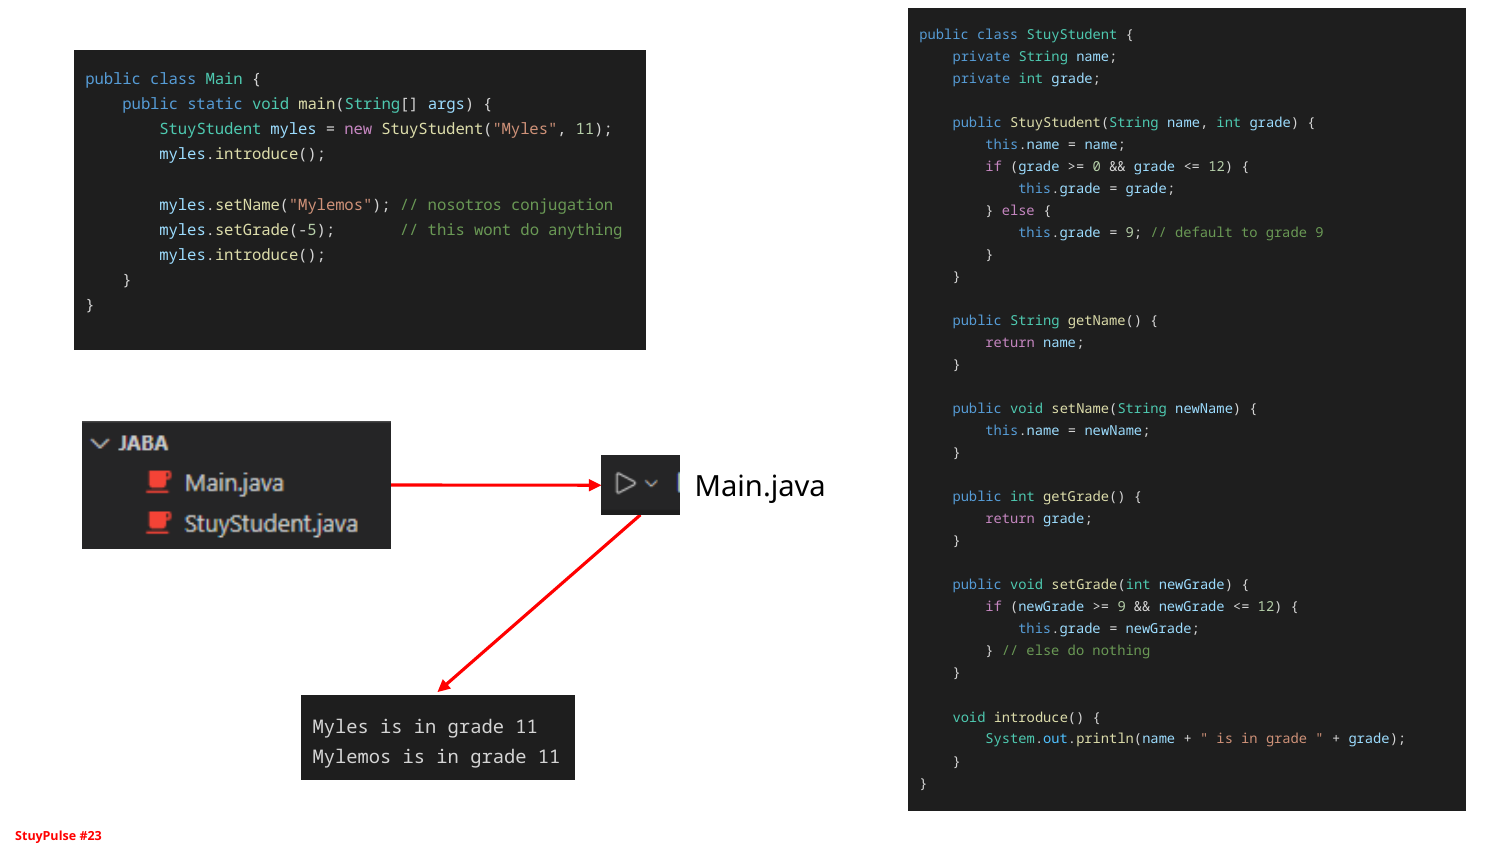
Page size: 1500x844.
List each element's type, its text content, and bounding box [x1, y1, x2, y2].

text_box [601, 451, 955, 519]
picture [82, 421, 391, 549]
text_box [437, 514, 641, 693]
list public class Main { public static void main(String[] args) { StuyStudent myles = new StuyStudent("Myles", 11); myles.introduce(); myles.setName("Mylemos"); // nosotros conjugation myles.setGrade(-5); // this wont do anything myles.introduce(); } } [67, 44, 653, 356]
list public class StuyStudent { private String name; private int grade; public StuyStudent(String name, int grade) { this.name = name; if (grade >= 0 && grade <= 12) { this.grade = grade; } else { this.grade = 9; // default to grade 9 } } public String getName() { return name; } public void setName(String newName) { this.name = newName; } public int getGrade() { return grade; } public void setGrade(int newGrade) { if (newGrade >= 9 && newGrade <= 12) { this.grade = newGrade; } // else do nothing } void introduce() { System.out.println(name + " is in grade " + grade); } } [901, 2, 1473, 818]
list Myles is in grade 11 Mylemos is in grade 11 [294, 689, 581, 786]
